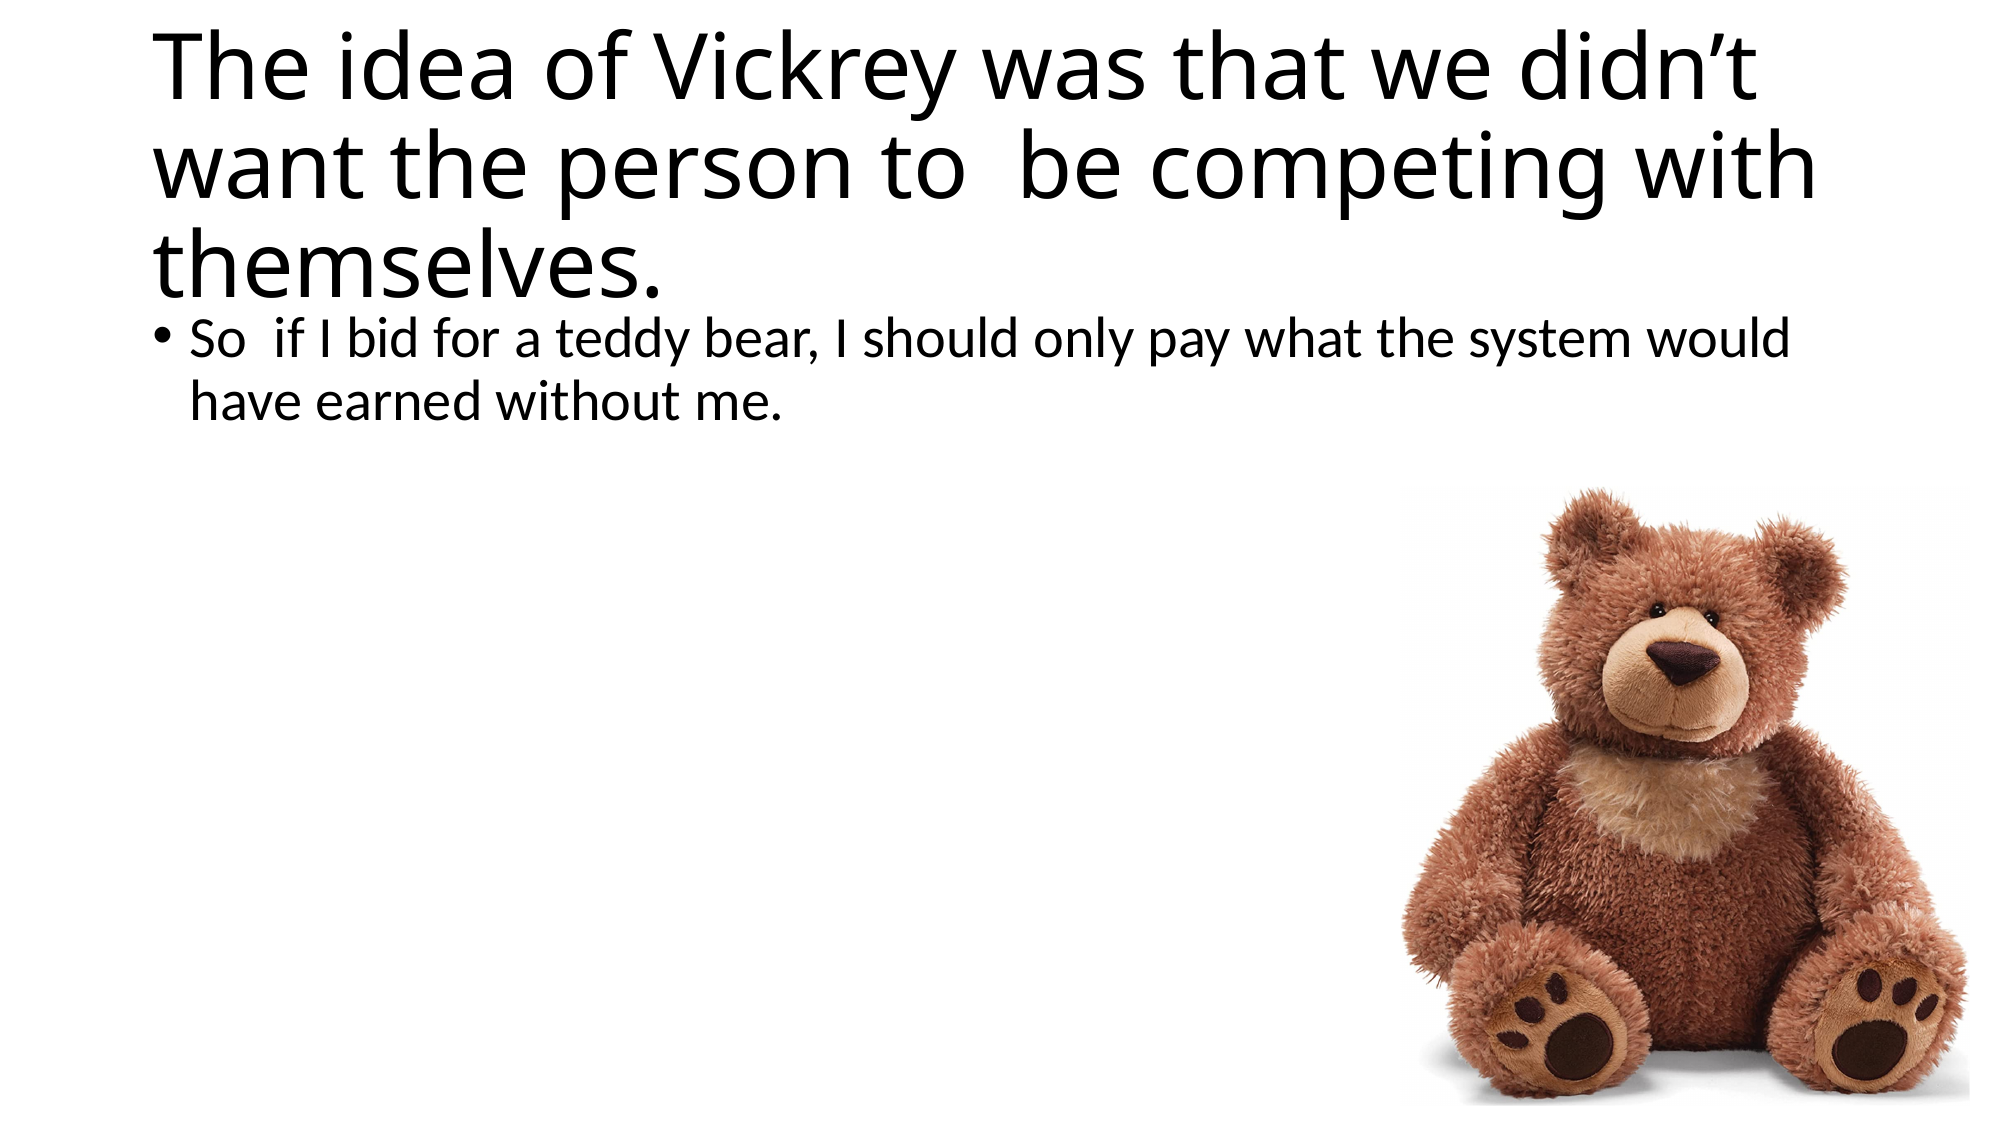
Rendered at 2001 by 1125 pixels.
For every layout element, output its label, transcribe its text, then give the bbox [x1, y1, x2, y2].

list So if I bid for a teddy bear, I should only pay what the system would have earned without me. [137, 299, 1863, 1014]
picture [1400, 486, 1970, 1106]
title The idea of Vickrey was that we didn’t want the person to be competing with themselves. [137, 59, 1863, 278]
